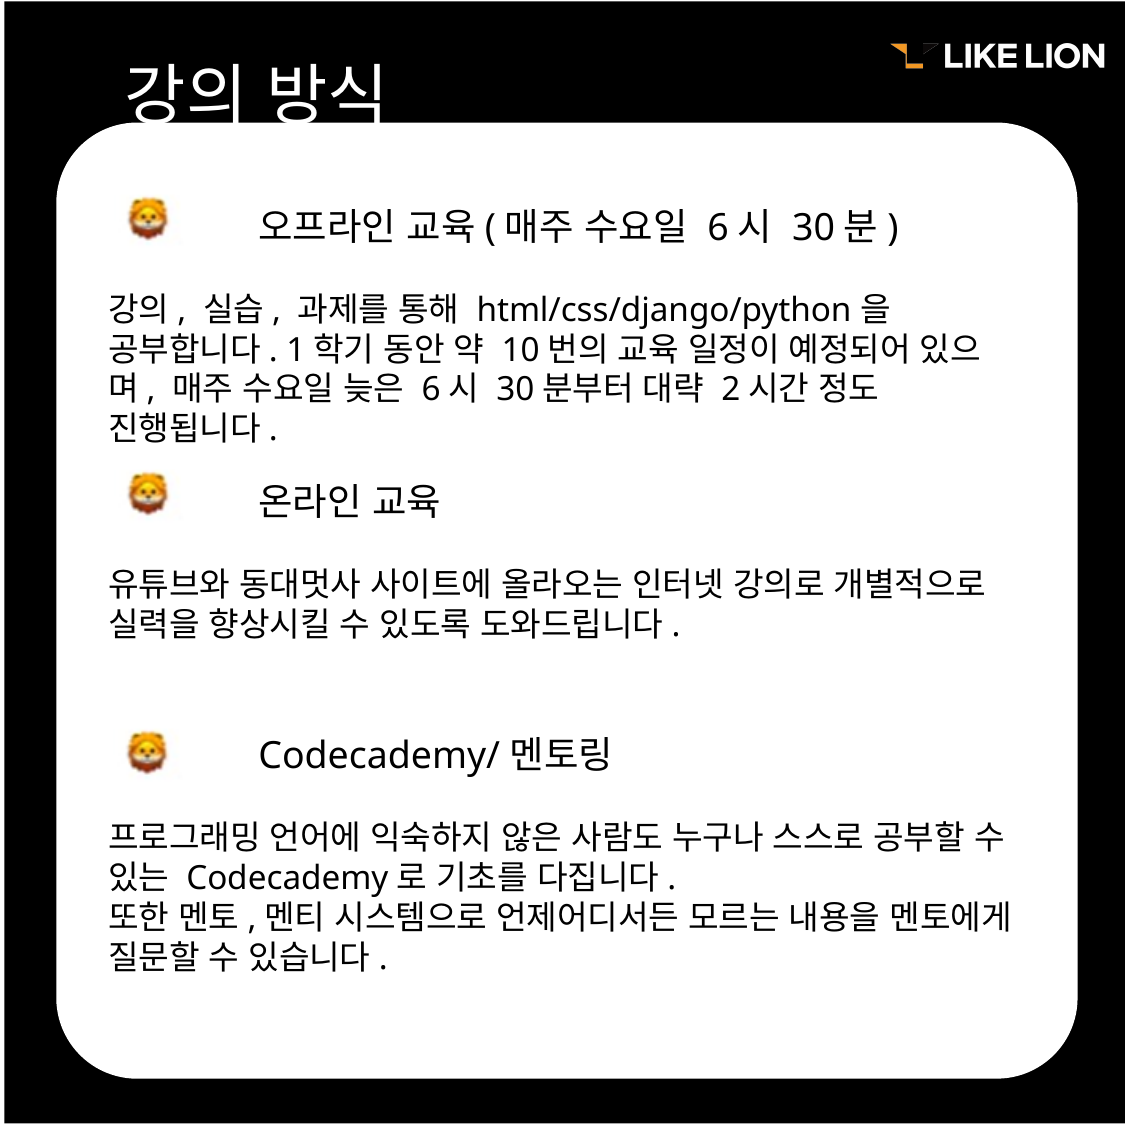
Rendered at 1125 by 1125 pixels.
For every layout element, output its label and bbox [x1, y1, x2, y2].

text_box [4, 1, 1125, 1124]
picture [113, 727, 183, 789]
picture [114, 193, 184, 255]
picture [114, 468, 184, 530]
